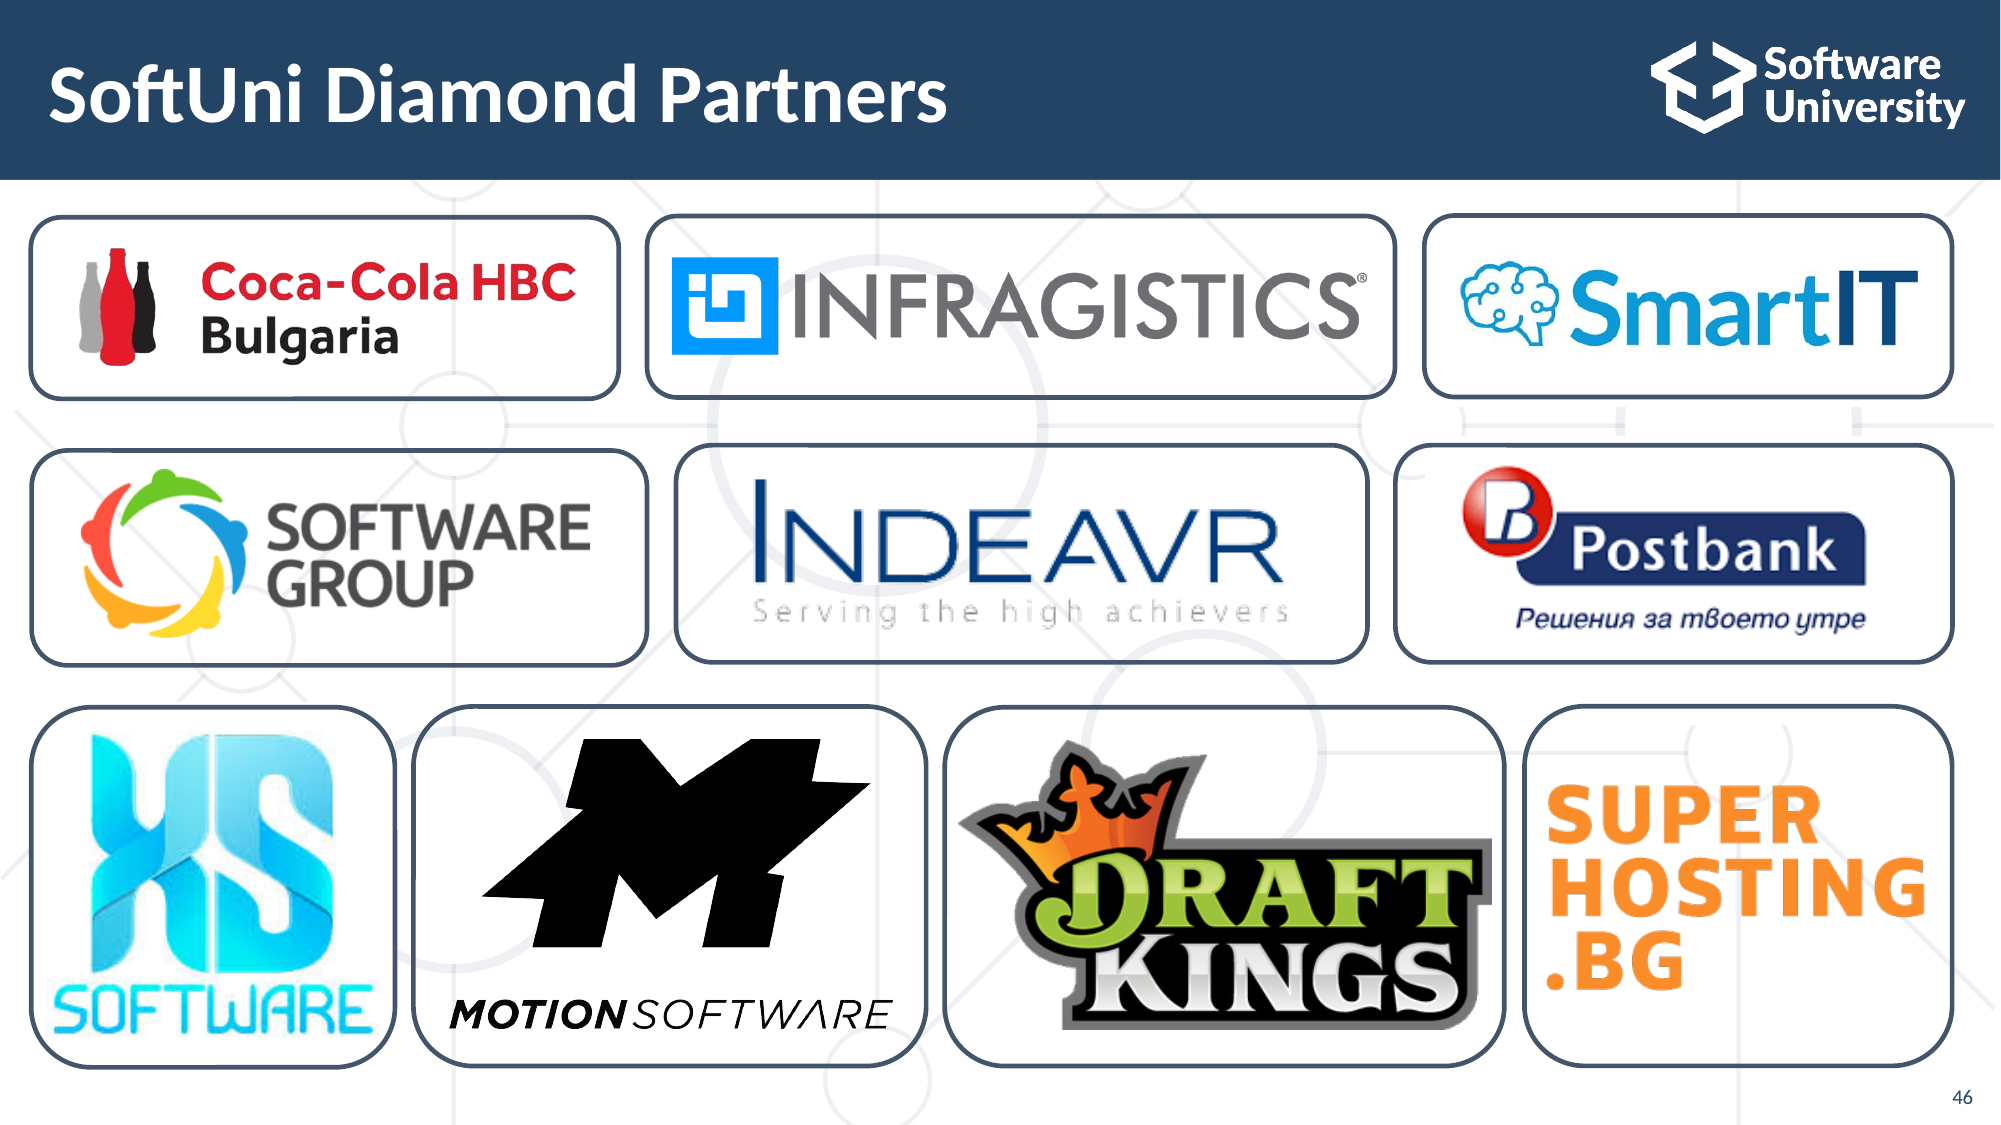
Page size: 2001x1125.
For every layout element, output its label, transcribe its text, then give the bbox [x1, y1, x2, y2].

text_box [944, 707, 1505, 1067]
text_box [647, 215, 1381, 398]
text_box [676, 445, 1368, 663]
slide_number 46 [1927, 1067, 1989, 1117]
picture [724, 450, 1315, 653]
text_box [595, 218, 619, 399]
picture [449, 739, 893, 1030]
text_box [1395, 447, 1419, 661]
text_box [413, 706, 927, 1067]
text_box [30, 217, 56, 399]
picture [30, 702, 396, 1067]
picture [1651, 41, 1966, 134]
picture [1424, 436, 1929, 725]
title SoftUni Diamond Partners [31, 16, 1625, 162]
text_box [1524, 721, 1953, 1066]
text_box [1932, 448, 1953, 659]
picture [1386, 216, 1991, 407]
picture [957, 740, 1492, 1030]
picture [22, 95, 648, 687]
picture [1537, 773, 1934, 1001]
picture [672, 256, 1367, 355]
